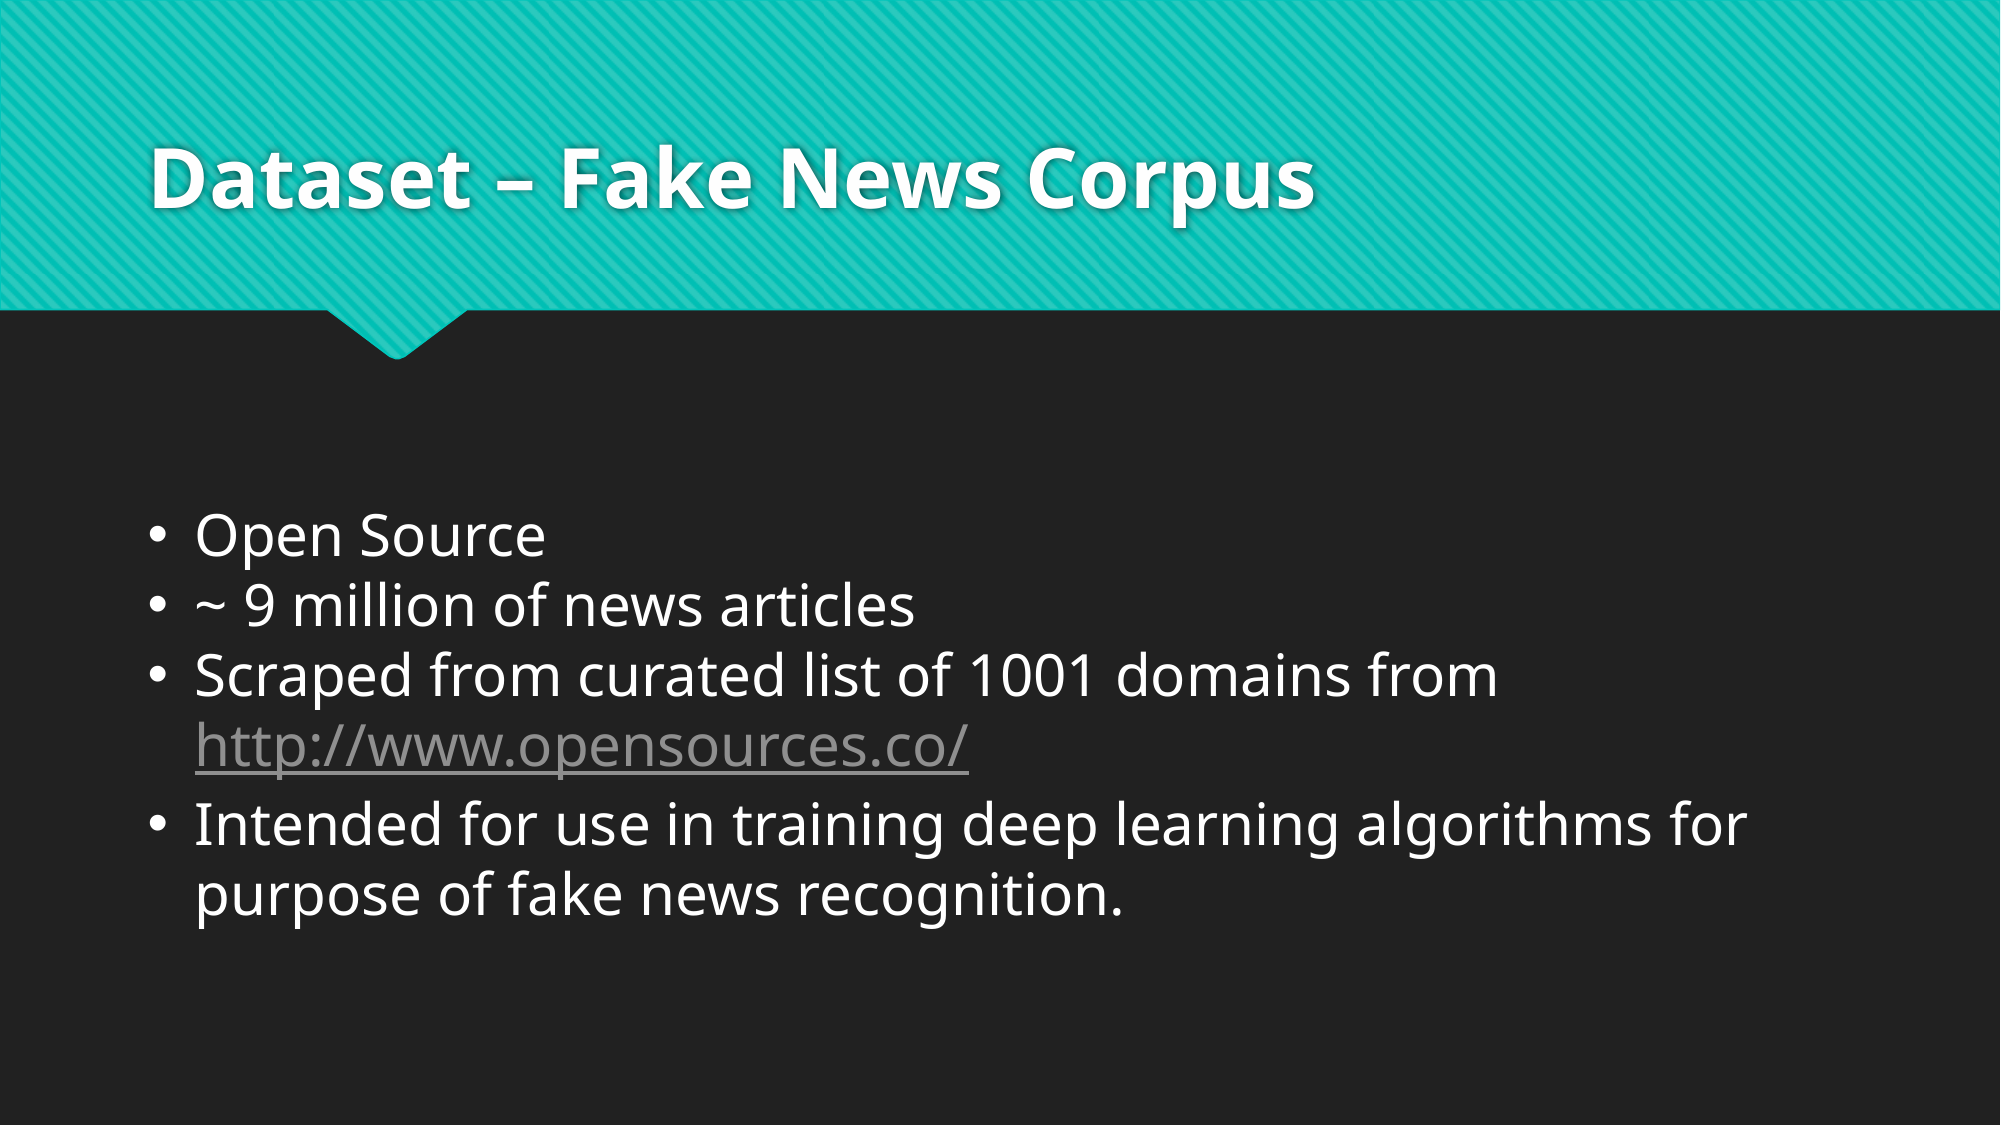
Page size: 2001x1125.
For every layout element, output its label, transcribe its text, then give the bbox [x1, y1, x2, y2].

title Dataset – Fake News Corpus [132, 73, 1868, 233]
text_box Open Source ~ 9 million of news articles Scraped from curated list of 1001 domains from http://www.opensources.co/ Intended for use in training deep learning algorithms for purpose of fake news recognition. [132, 490, 1902, 935]
